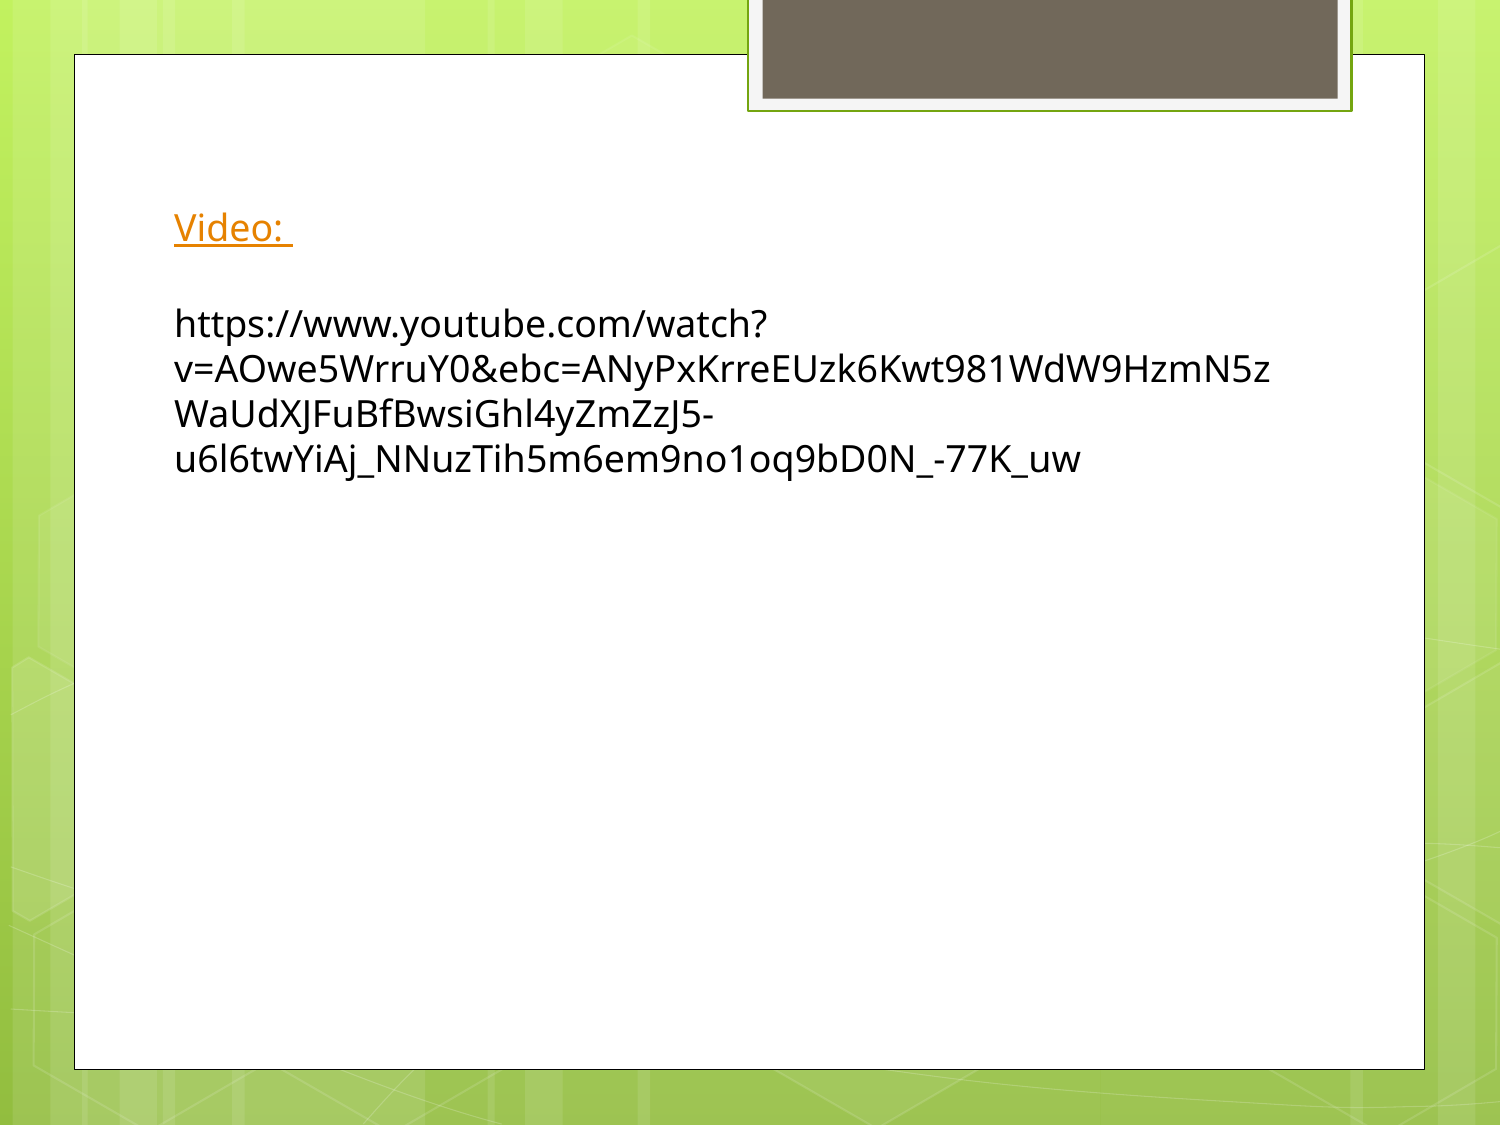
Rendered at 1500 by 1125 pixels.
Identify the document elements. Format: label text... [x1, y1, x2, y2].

text_box Video: https://www.youtube.com/watch?v=AOwe5WrruY0&ebc=ANyPxKrreEUzk6Kwt981WdW9HzmN5zWaUdXJFuBfBwsiGhl4yZmZzJ5-u6l6twYiAj_NNuzTih5m6em9no1oq9bD0N_-77K_uw [159, 196, 1294, 622]
